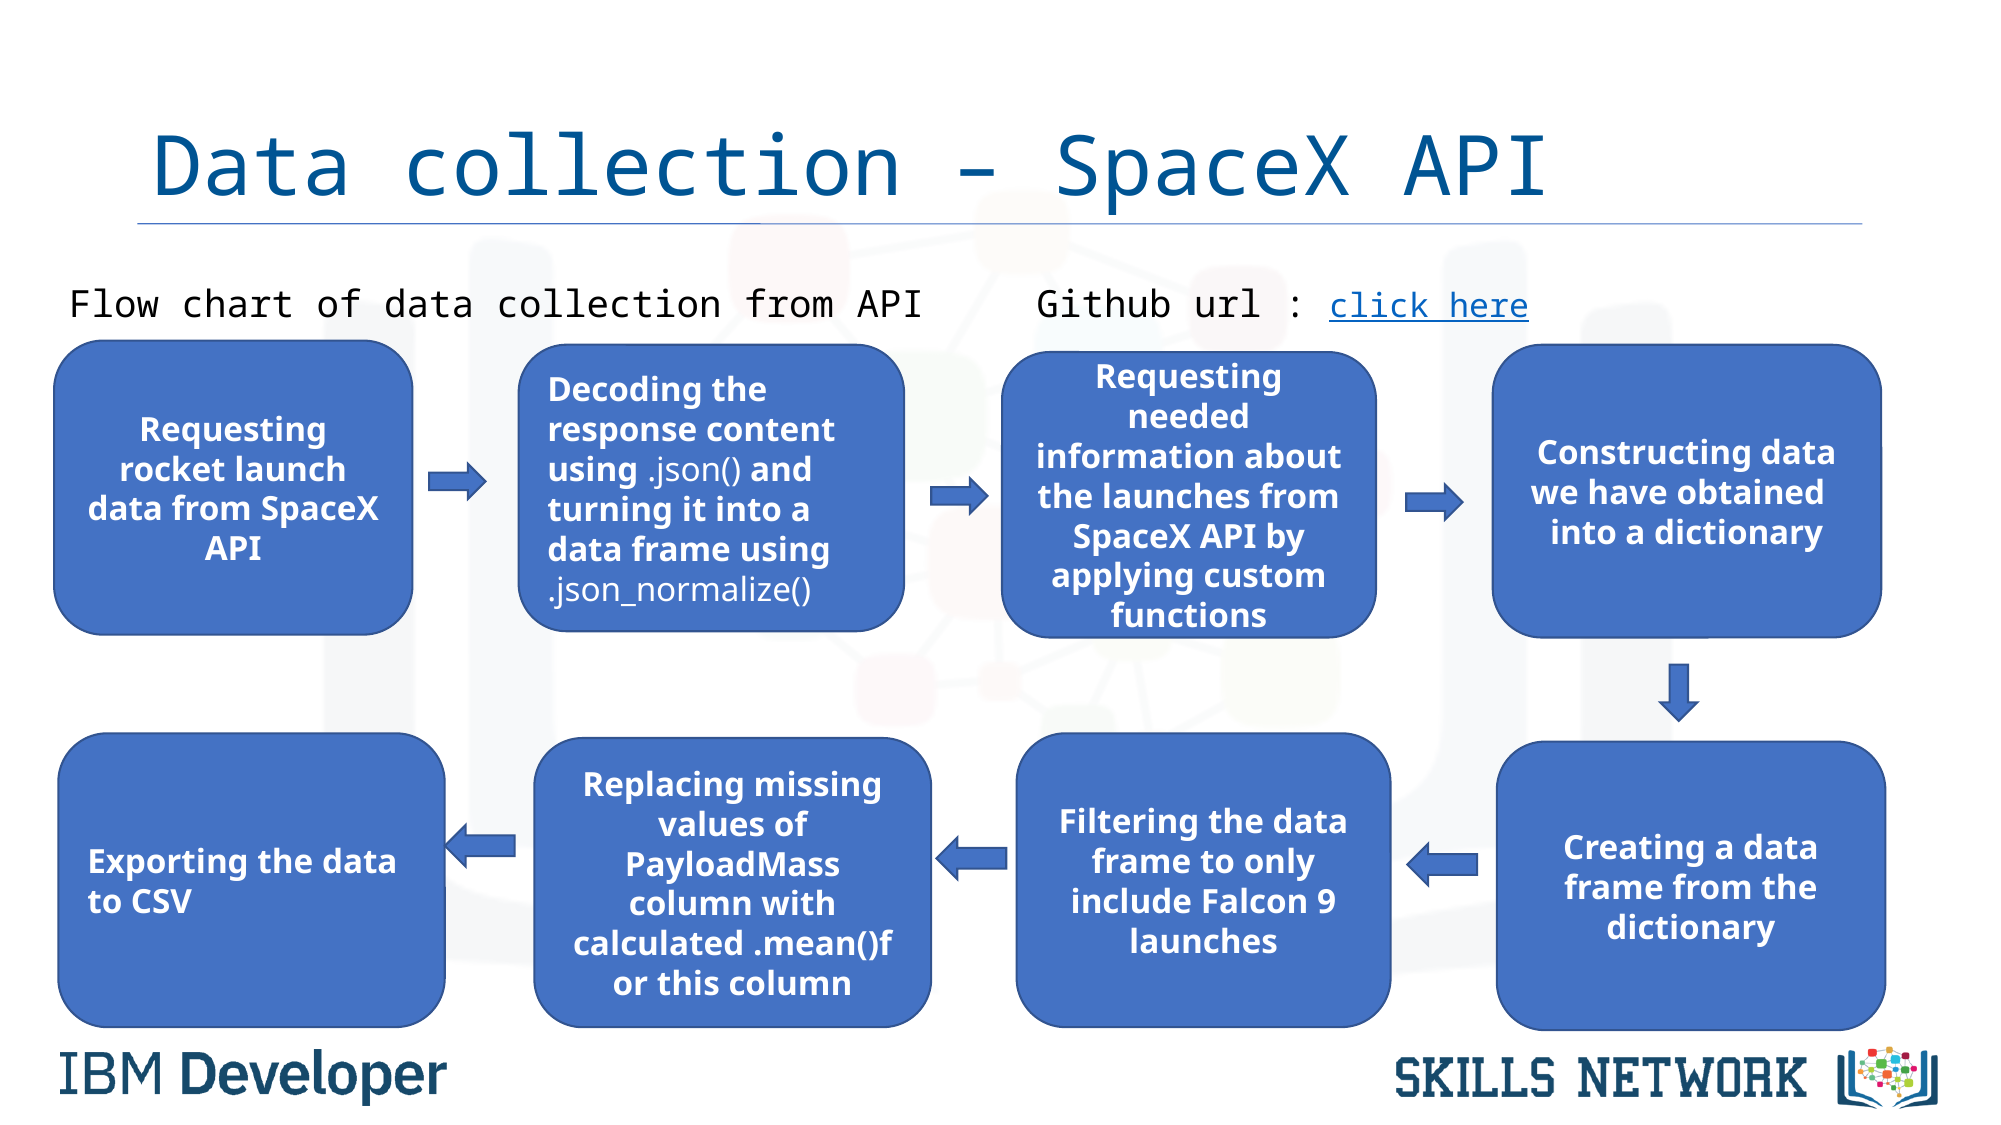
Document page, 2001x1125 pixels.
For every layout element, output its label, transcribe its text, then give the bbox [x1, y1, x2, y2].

text_box Filtering the data frame to only include Falcon 9 launches [1015, 732, 1392, 1029]
picture [1390, 1045, 1945, 1111]
list Flow chart of data collection from API Github url : click here [54, 277, 1915, 992]
picture [55, 1045, 459, 1108]
text_box Creating a data frame from the dictionary [1495, 740, 1887, 1032]
title Data collection – SpaceX API [137, 59, 1863, 277]
text_box Decoding the response content using .json() and turning it into a data frame using .json_normalize() [517, 343, 906, 633]
text_box Requesting needed information about the launches from SpaceX API by applying custom functions [1000, 350, 1378, 639]
text_box Requesting rocket launch data from SpaceX API [53, 339, 414, 636]
text_box Exporting the data to CSV [57, 732, 446, 1029]
text_box [1405, 841, 1479, 888]
text_box [428, 461, 487, 502]
text_box [443, 822, 516, 870]
text_box [934, 834, 1008, 882]
text_box [1657, 663, 1700, 723]
text_box Replacing missing values of PayloadMass column with calculated .mean()for this column [533, 736, 933, 1029]
text_box [930, 475, 989, 516]
text_box Constructing data we have obtained into a dictionary [1491, 343, 1883, 639]
